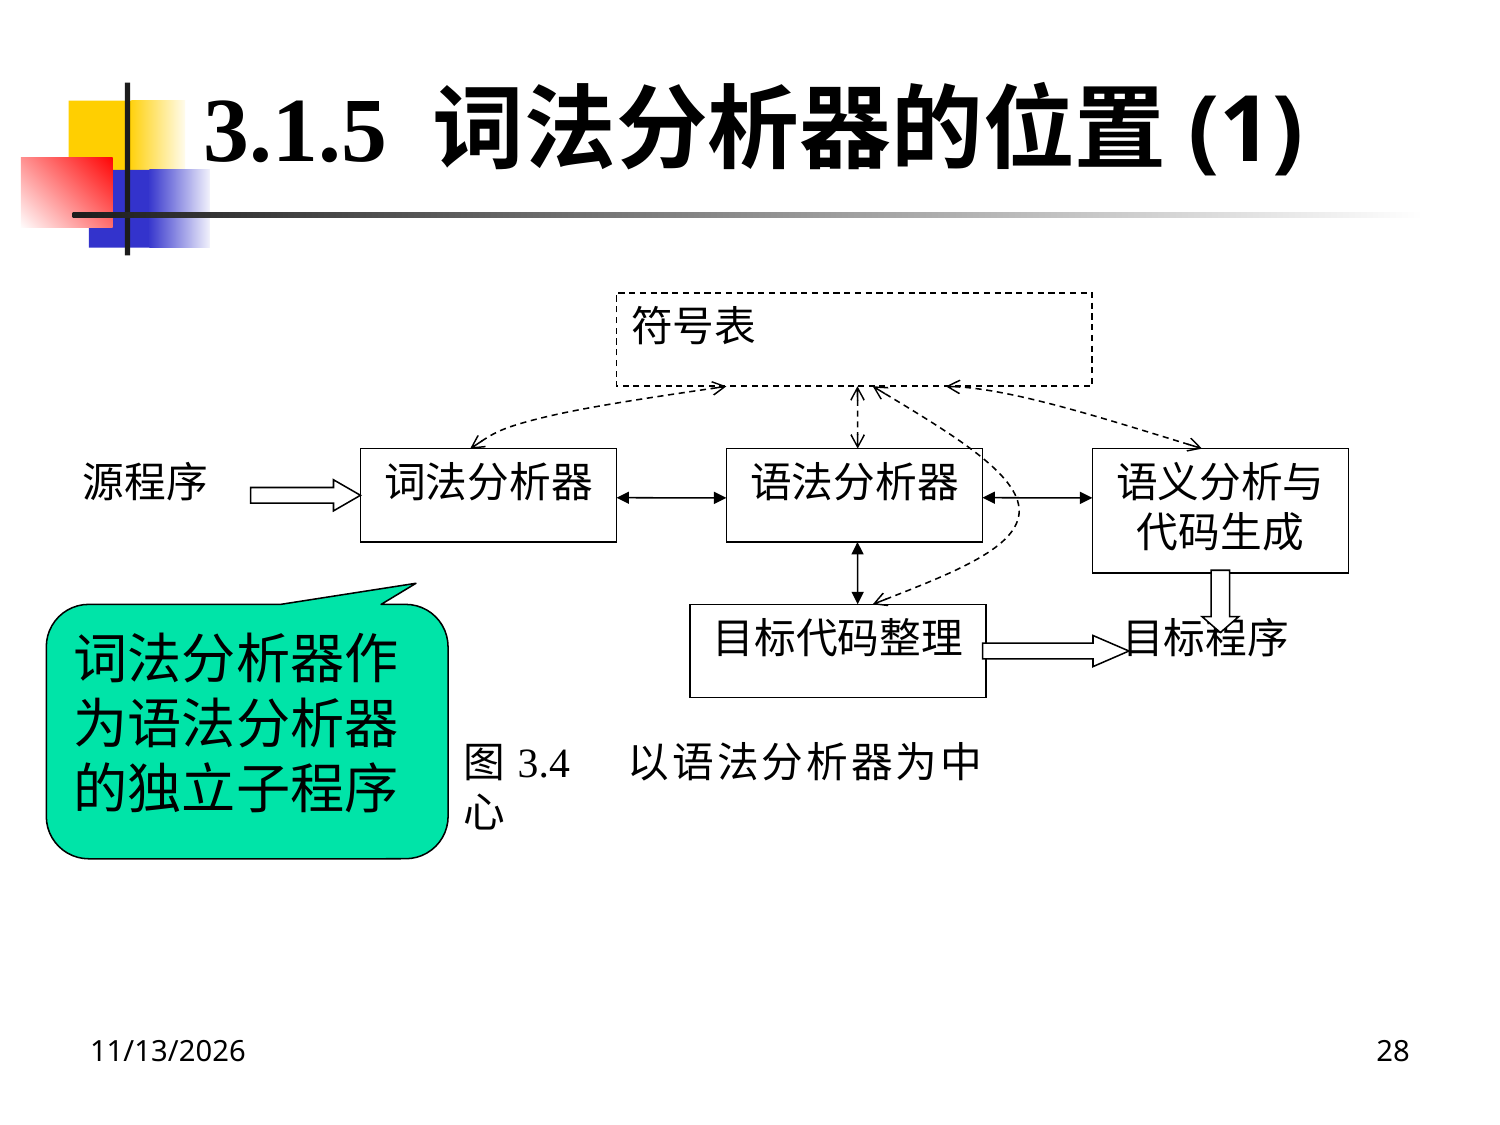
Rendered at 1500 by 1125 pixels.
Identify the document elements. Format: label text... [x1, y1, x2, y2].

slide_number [75, 1024, 425, 1103]
text_box 词法分析器作为语法分析器的独立子程序 [46, 613, 446, 859]
slide_number 28 [1074, 1024, 1425, 1103]
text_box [67, 261, 1400, 823]
title 3.1.5 词法分析器的位置(1) [188, 52, 1412, 197]
